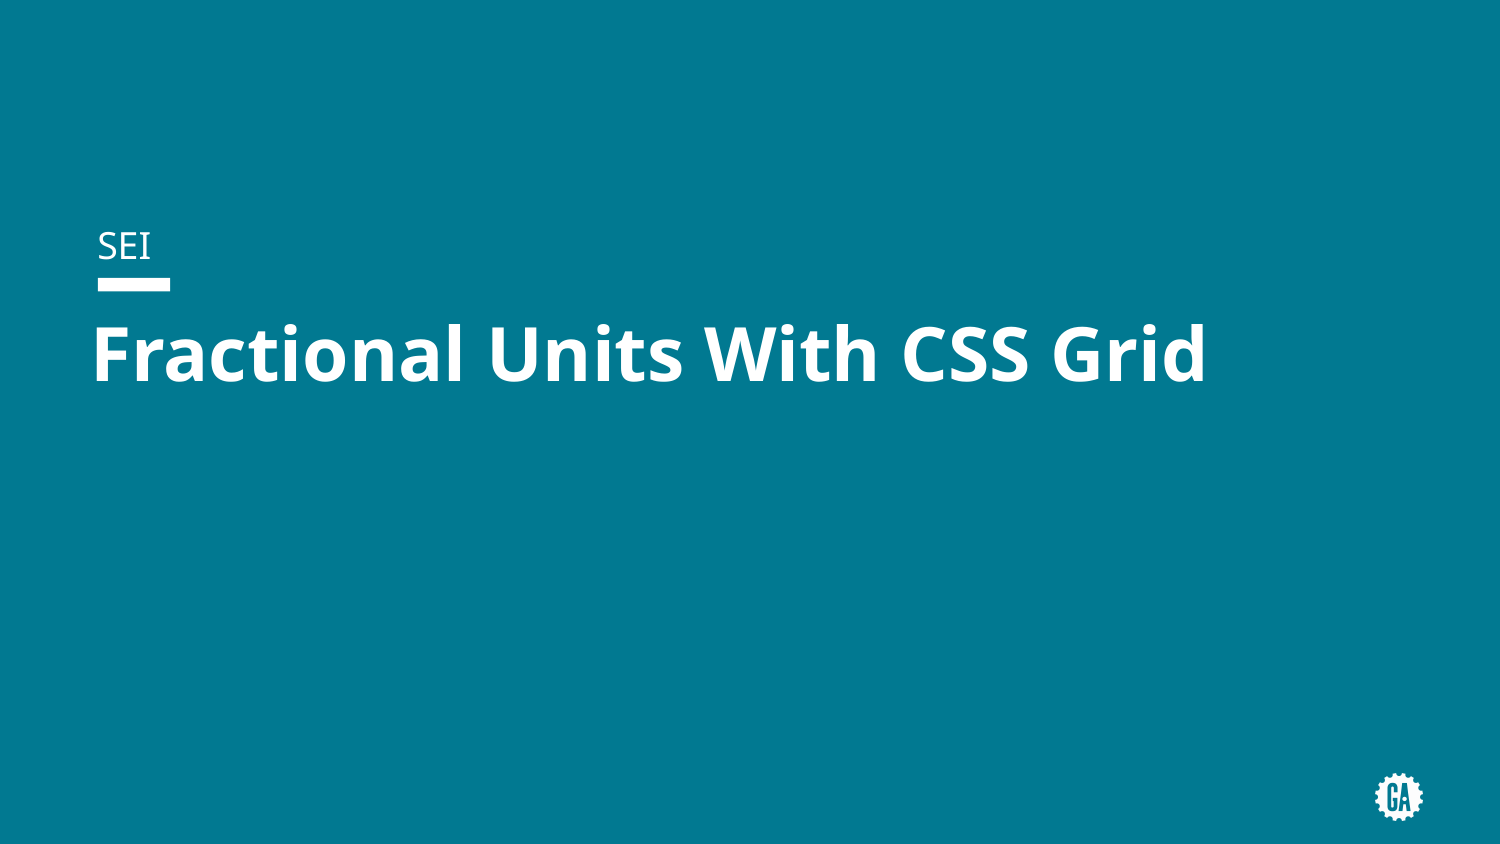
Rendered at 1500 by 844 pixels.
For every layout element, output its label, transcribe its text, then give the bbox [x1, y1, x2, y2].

subtitle SEI [82, 200, 1306, 268]
picture [1351, 749, 1447, 844]
title Fractional Units With CSS Grid [75, 291, 1314, 553]
